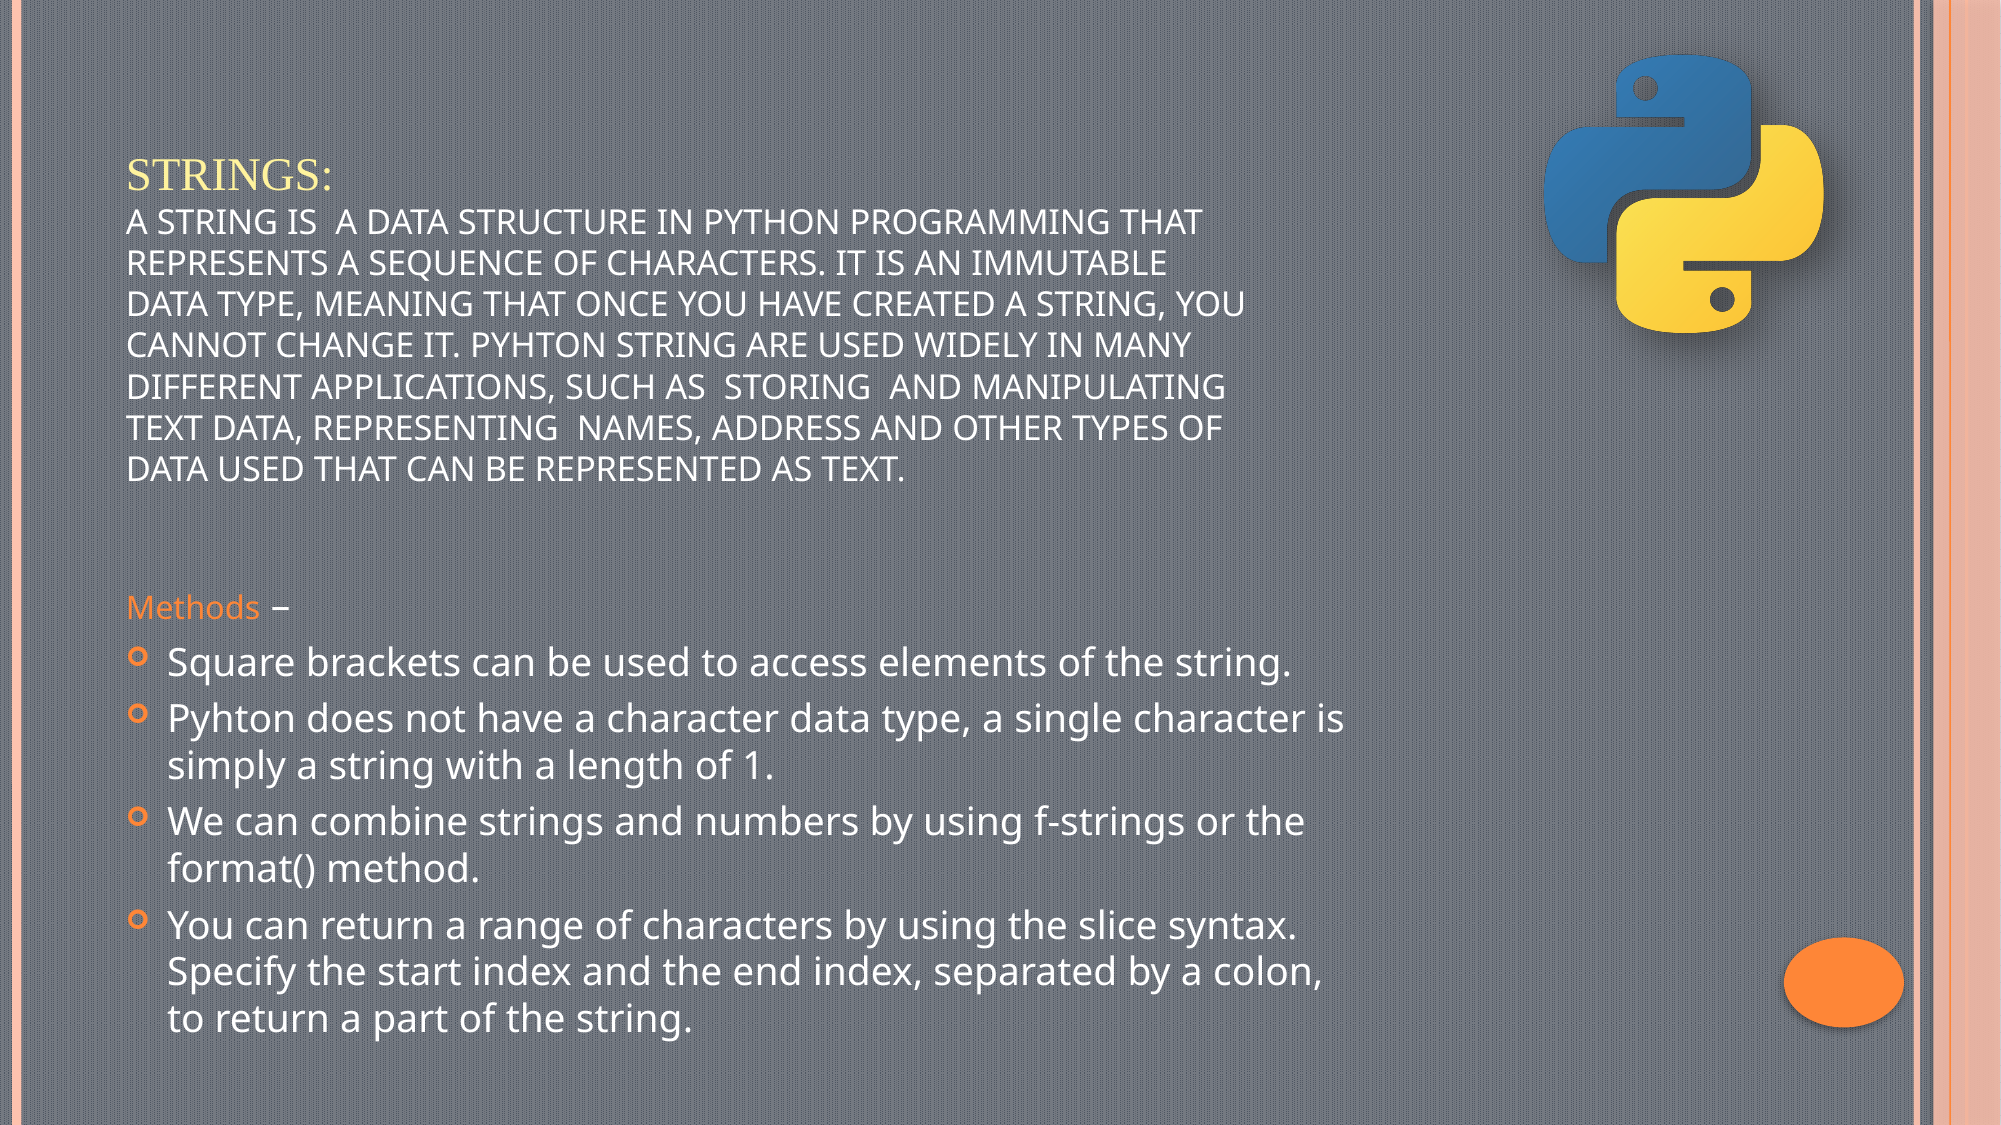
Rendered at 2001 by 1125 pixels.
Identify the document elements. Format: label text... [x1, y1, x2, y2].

title STRINGS: A string is a data structure in python programming that represents a sequence of characters. It is an immutable data type, meaning that once you have created a string, you cannot change it. Pyhton string are used widely in many different applications, such as storing and manipulating text data, representing names, address and other types of data used that can be represented as text. [111, 133, 1273, 552]
picture [1531, 43, 1833, 345]
list Methods – Square brackets can be used to access elements of the string. Pyhton does not have a character data type, a single character is simply a string with a length of 1. We can combine strings and numbers by using f-strings or the format() method. You can return a range of characters by using the slice syntax. Specify the start index and the end index, separated by a colon, to return a part of the string. [111, 573, 1376, 1059]
